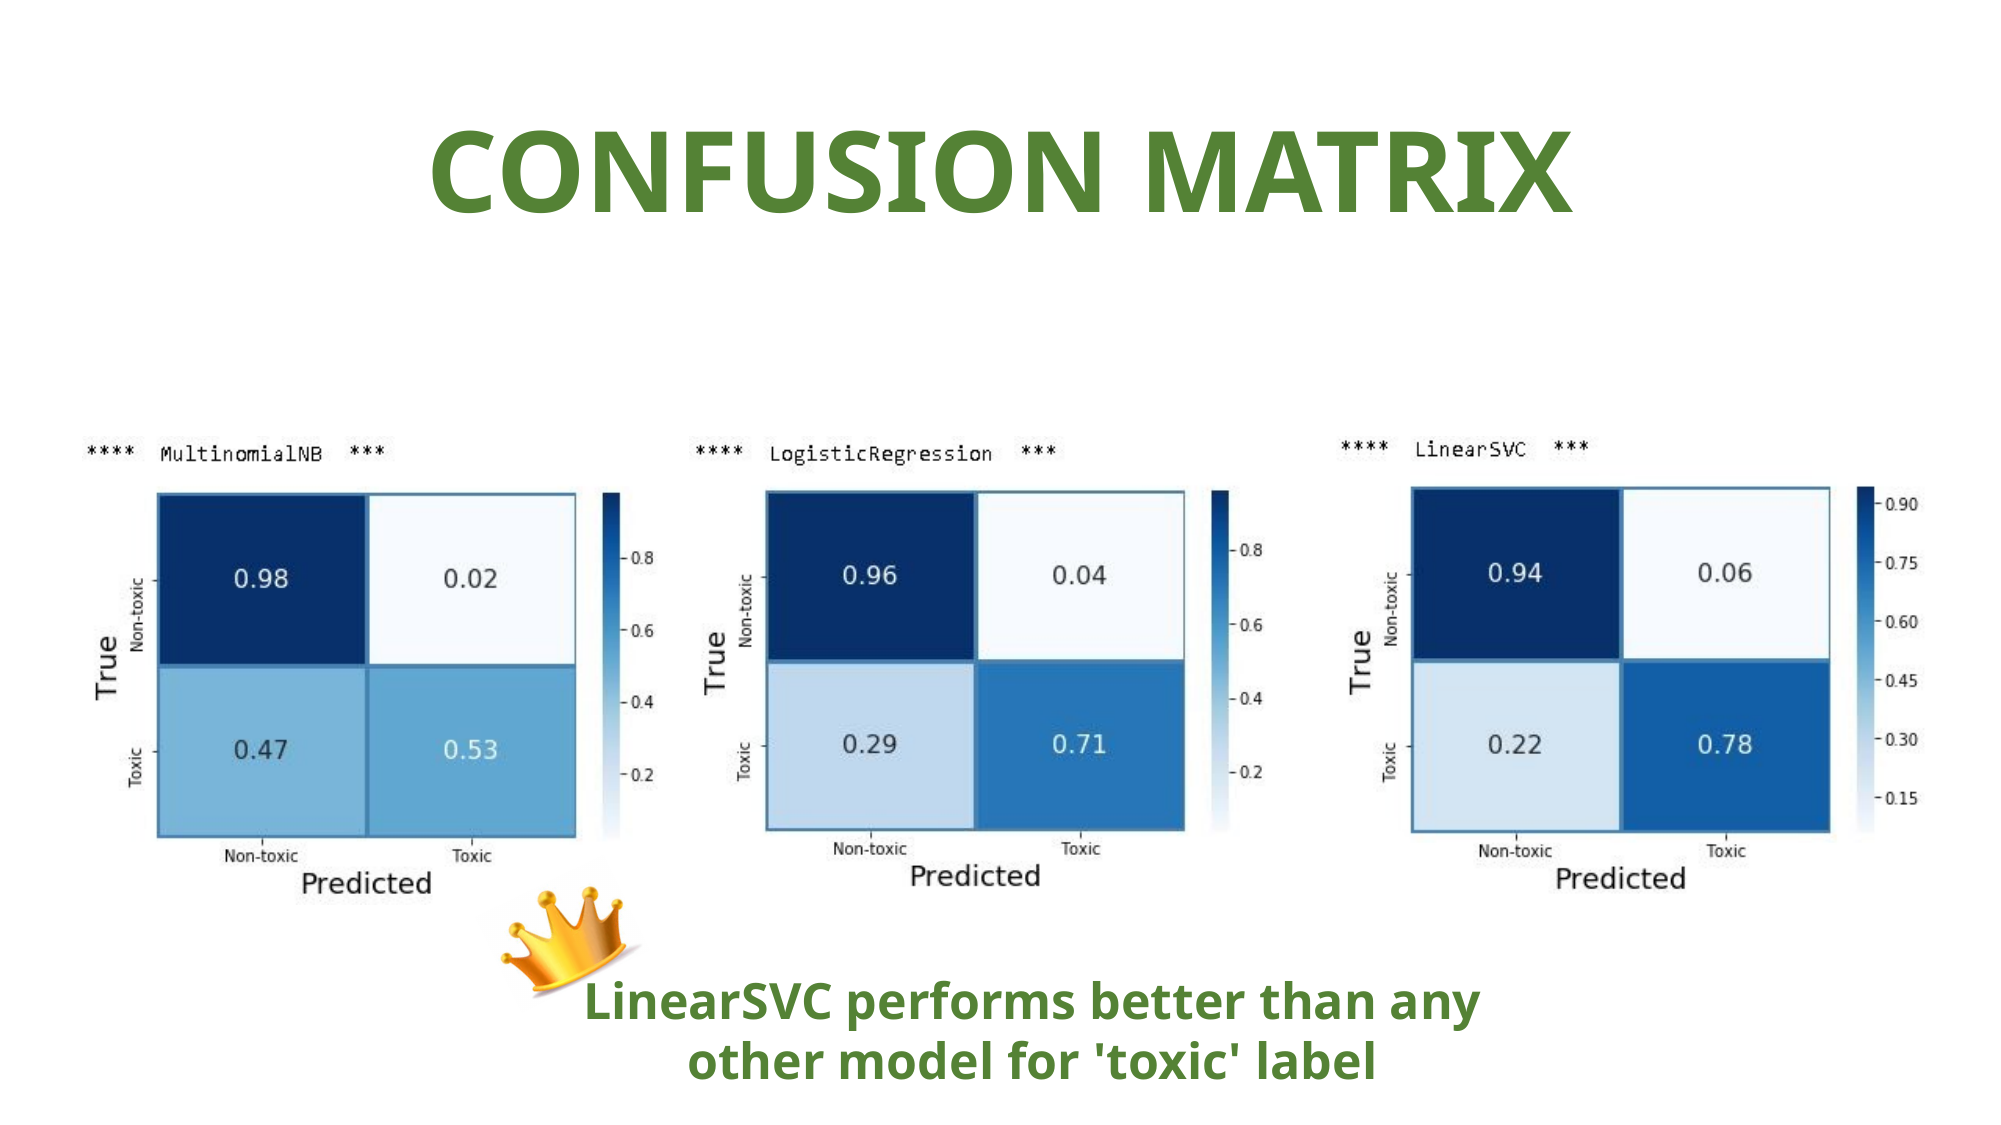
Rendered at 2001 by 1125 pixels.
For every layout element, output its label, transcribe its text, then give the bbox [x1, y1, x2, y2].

text_box CONFUSION MATRIX [326, 92, 1674, 243]
picture [82, 436, 664, 1013]
picture [689, 436, 1276, 905]
text_box LinearSVC performs better than any other model for 'toxic' label [562, 962, 1503, 1098]
picture [1336, 436, 1934, 905]
